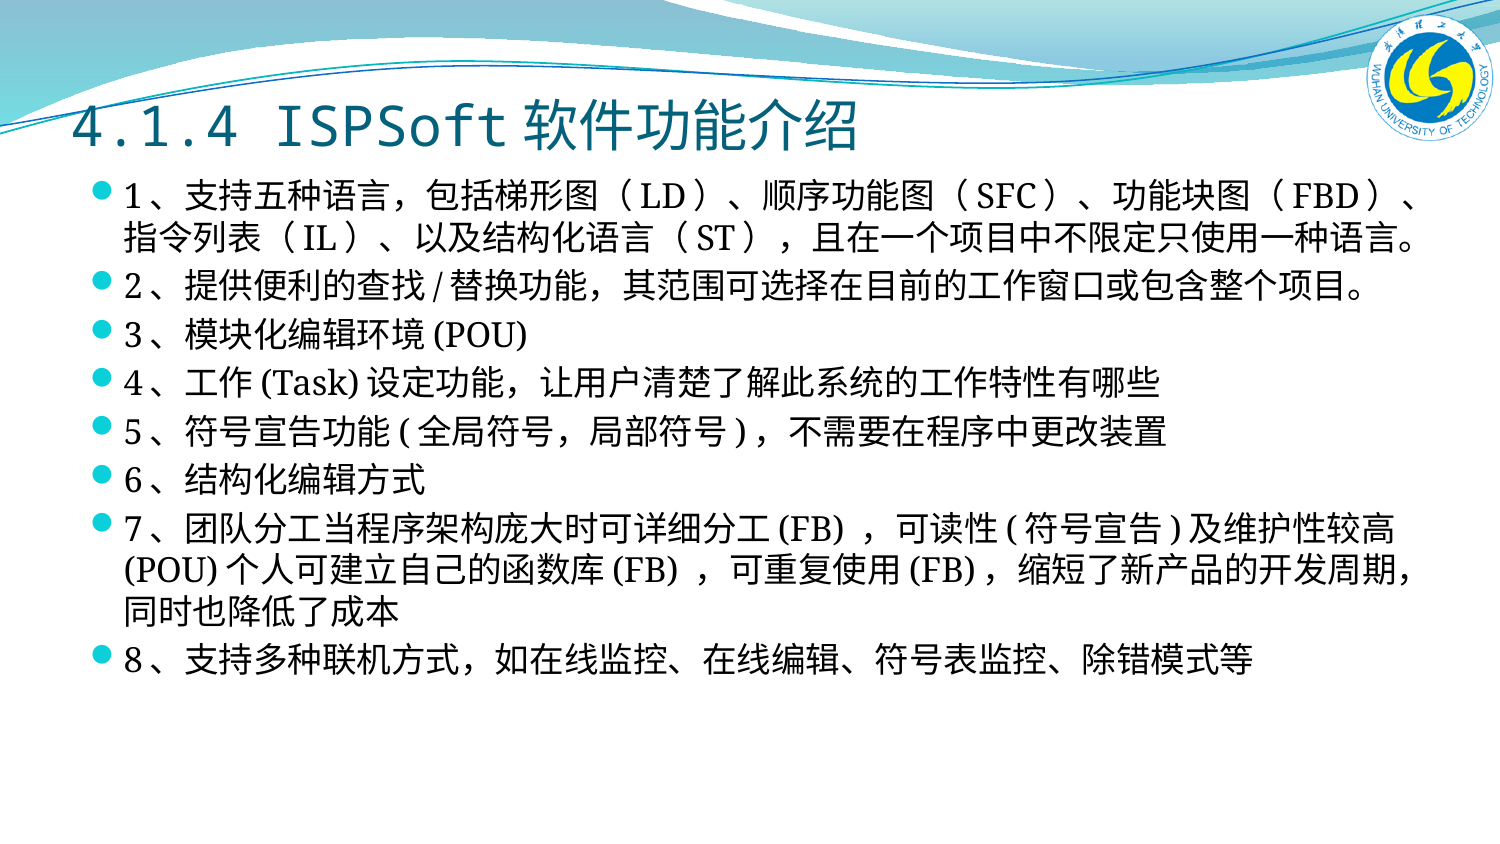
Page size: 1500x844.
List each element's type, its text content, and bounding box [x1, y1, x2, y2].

list 1、支持五种语言，包括梯形图（LD）、顺序功能图（SFC）、功能块图（FBD）、指令列表（IL）、以及结构化语言（ST），且在一个项目中不限定只使用一种语言。 2、提供便利的查找/替换功能，其范围可选择在目前的工作窗口或包含整个项目。 3、模块化编辑环境(POU) 4、工作(Task)设定功能，让用户清楚了解此系统的工作特性有哪些 5、符号宣告功能(全局符号，局部符号)，不需要在程序中更改装置 6、结构化编辑方式 7、团队分工当程序架构庞大时可详细分工(FB) ，可读性(符号宣告)及维护性较高(POU)个人可建立自己的函数库(FB) ，可重复使用(FB)，缩短了新产品的开发周期，同时也降低了成本 8、支持多种联机方式，如在线监控、在线编辑、符号表监控、除错模式等 [75, 167, 1425, 707]
picture [1359, 5, 1500, 147]
title 4.1.4 ISPSoft软件功能介绍 [70, 17, 1421, 159]
